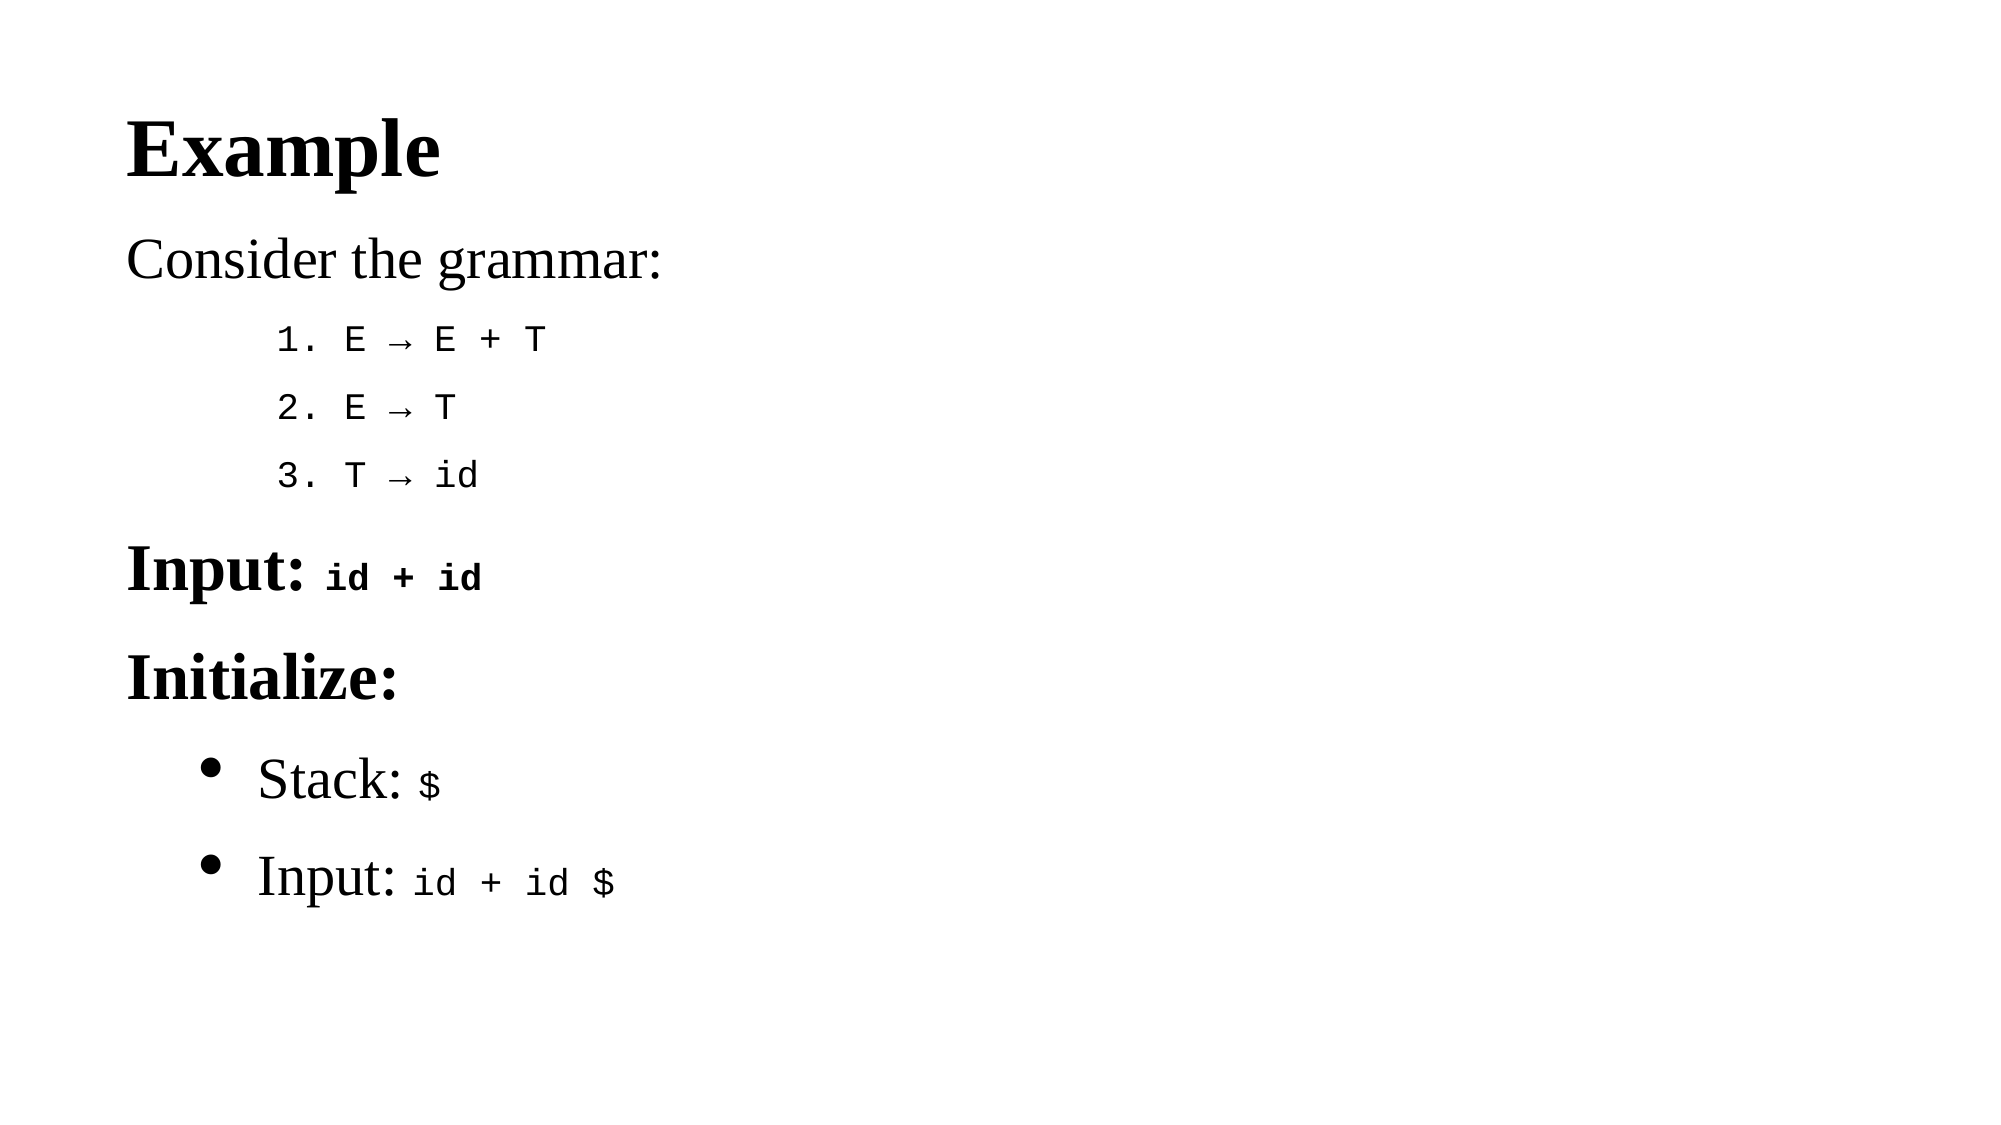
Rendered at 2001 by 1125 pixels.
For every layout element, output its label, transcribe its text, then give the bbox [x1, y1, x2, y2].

text_box Example Consider the grammar: 1. E → E + T 2. E → T 3. T → id Input: id + id Initialize: Stack: $ Input: id + id $ [111, 70, 1888, 915]
